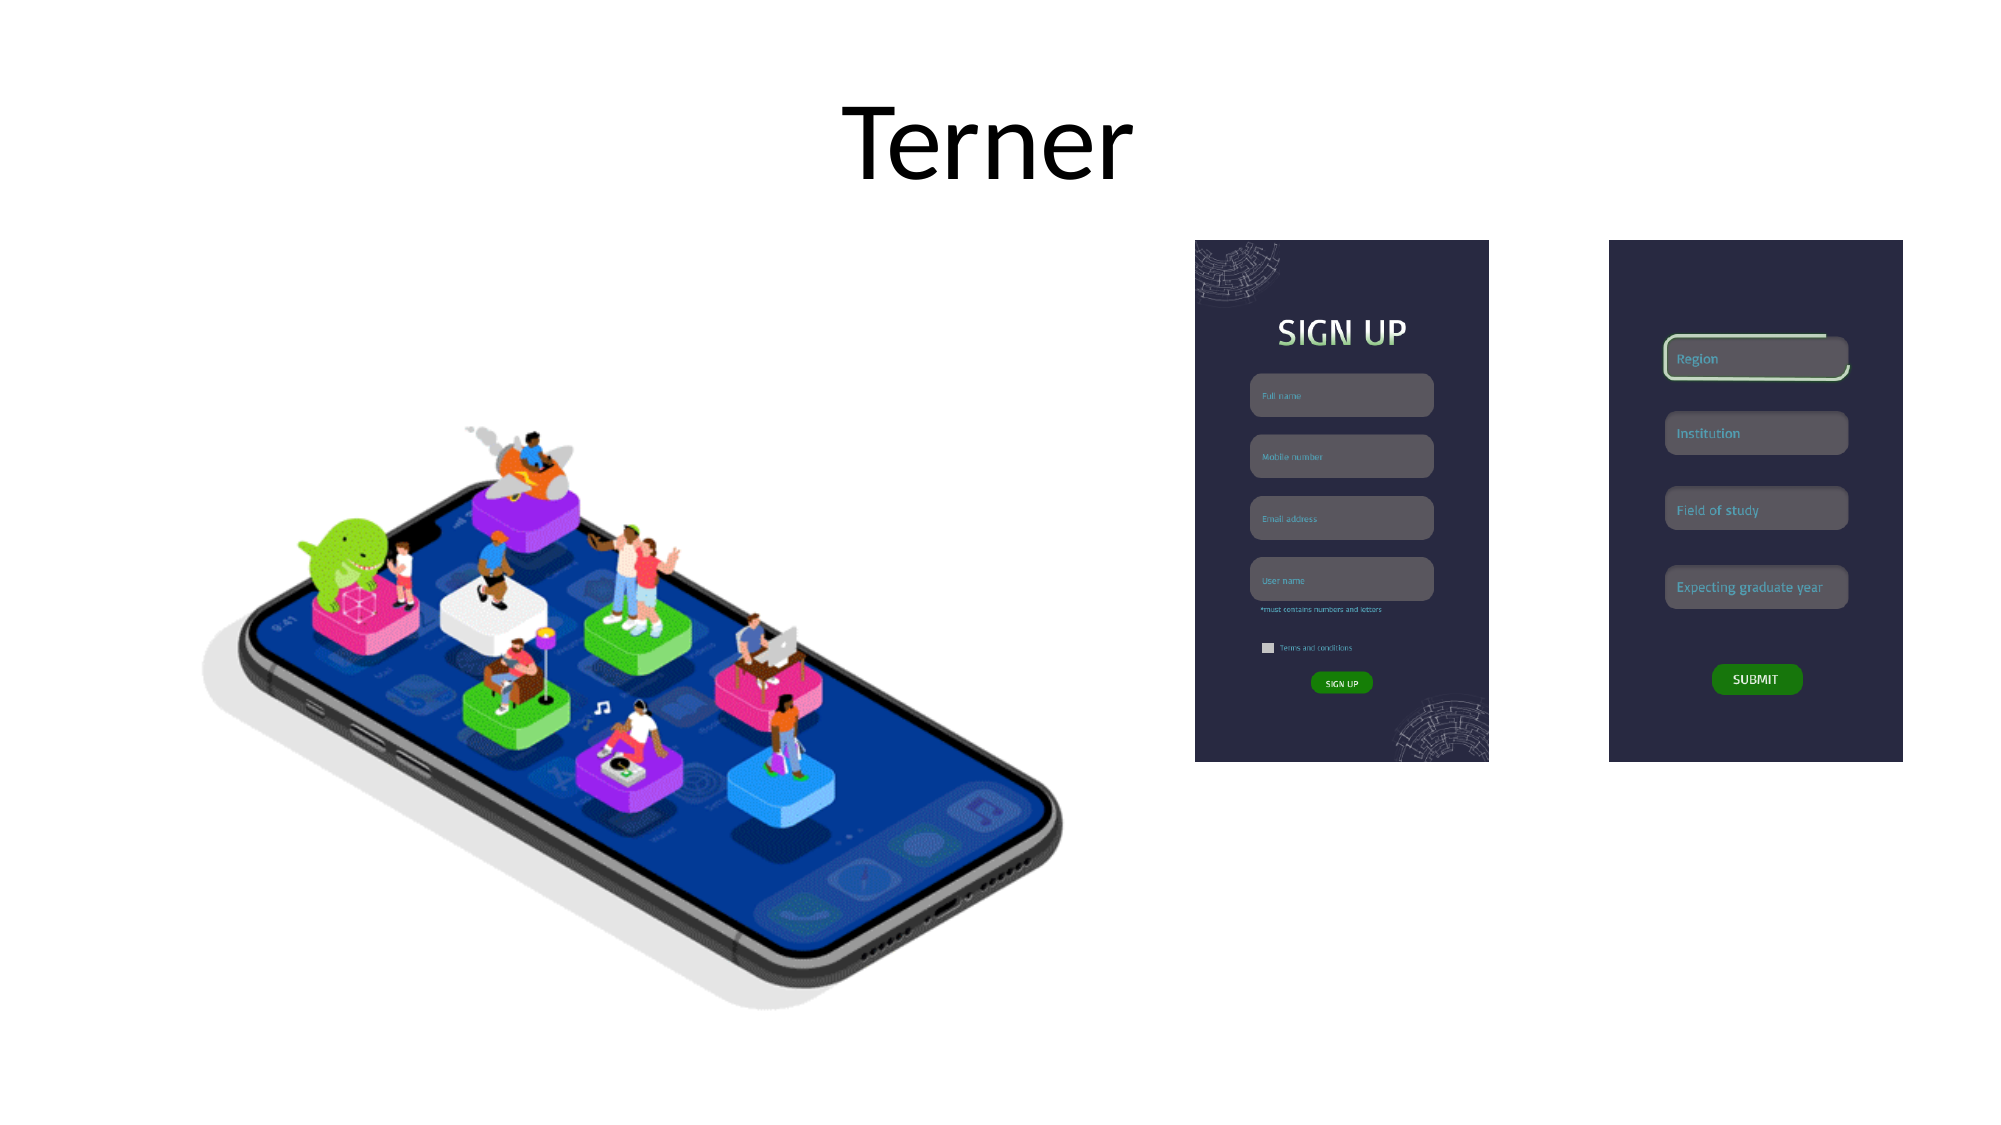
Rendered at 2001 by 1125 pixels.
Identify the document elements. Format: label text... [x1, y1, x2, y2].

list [17, 366, 1287, 1081]
picture [1609, 240, 1903, 762]
text_box Terner [826, 59, 1151, 210]
picture [1195, 240, 1489, 762]
